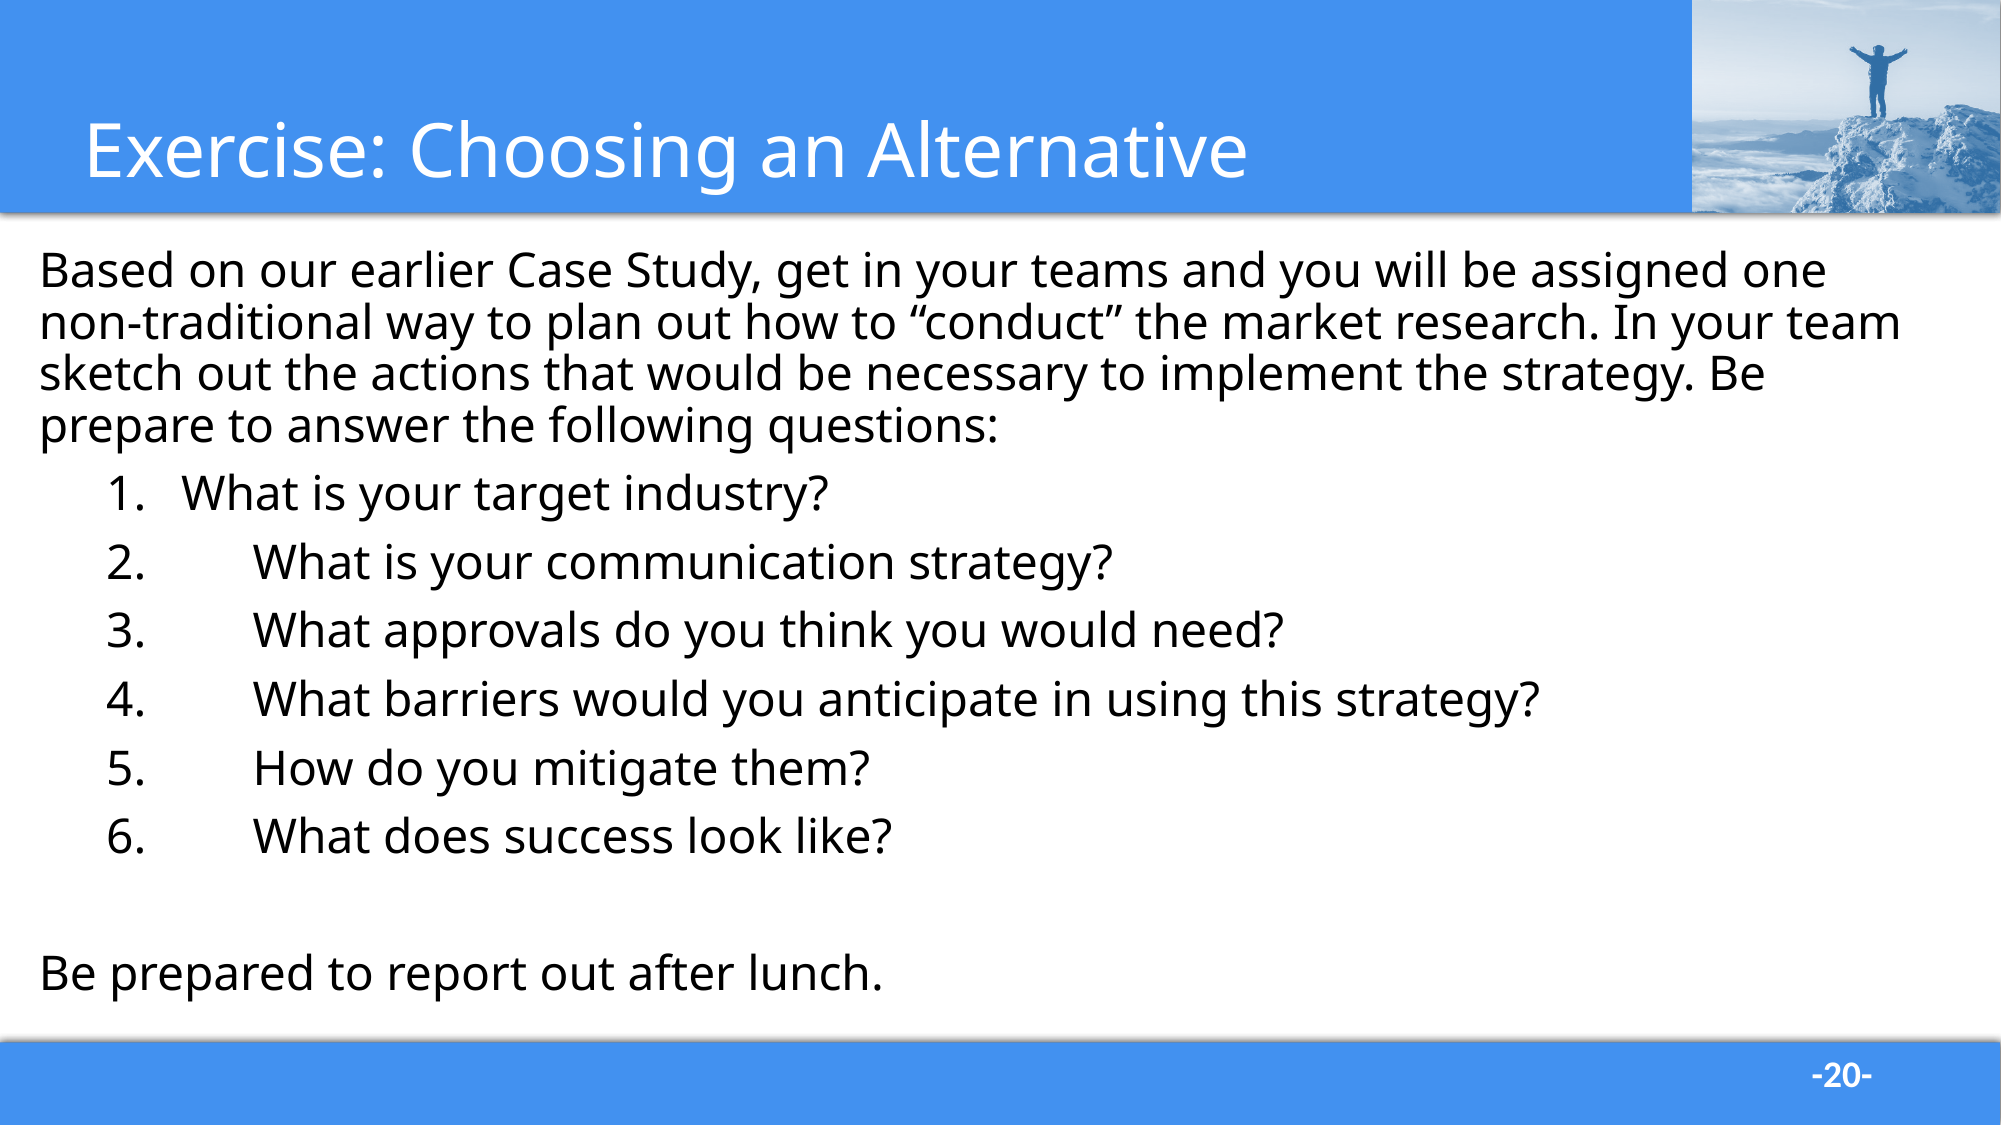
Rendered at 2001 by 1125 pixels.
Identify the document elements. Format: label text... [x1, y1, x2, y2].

title Exercise: Choosing an Alternative [68, 44, 1932, 239]
list Based on our earlier Case Study, get in your teams and you will be assigned one non-traditional way to plan out how to “conduct” the market research. In your team sketch out the actions that would be necessary to implement the strategy. Be prepare to answer the following questions: What is your target industry? 2. What is your communication strategy? 3. What approvals do you think you would need? 4. What barriers would you anticipate in using this strategy? 5. How do you mitigate them? 6. What does success look like? Be prepared to report out after lunch. [23, 239, 1932, 1014]
